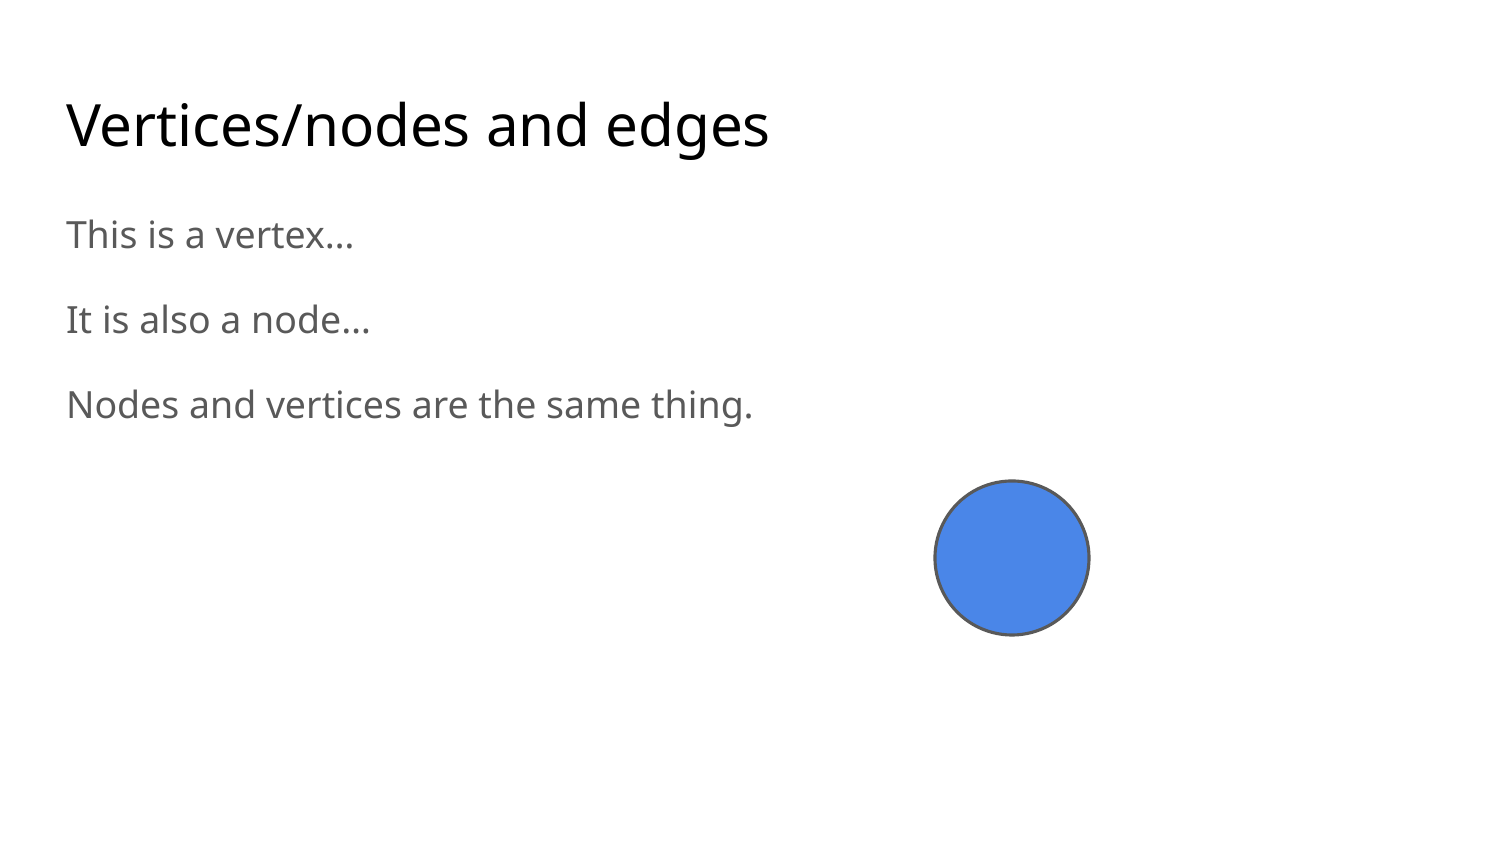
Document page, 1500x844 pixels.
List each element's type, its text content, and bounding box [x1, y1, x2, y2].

title Vertices/nodes and edges [51, 72, 1449, 167]
text_box [934, 480, 1090, 636]
list This is a vertex… It is also a node… Nodes and vertices are the same thing. [51, 189, 1449, 750]
